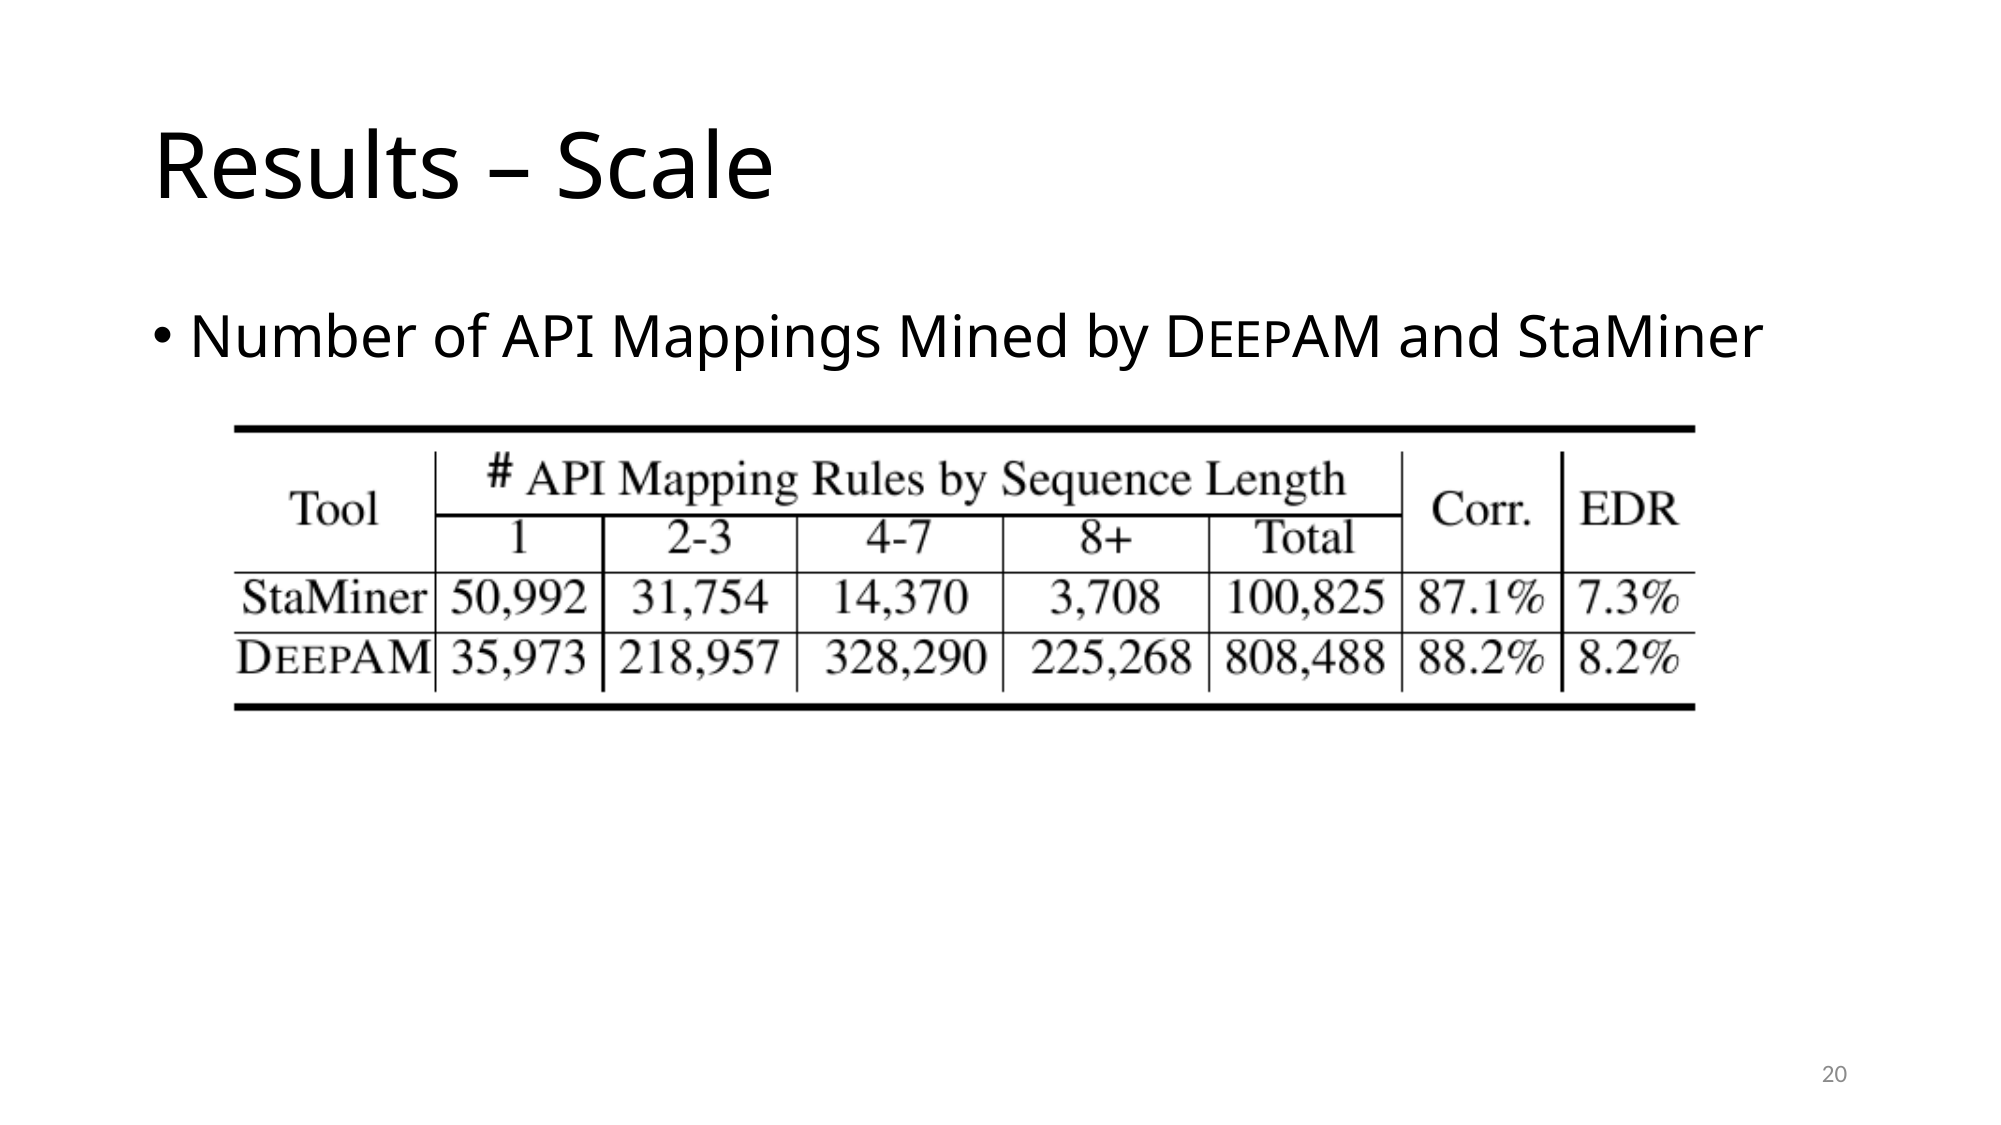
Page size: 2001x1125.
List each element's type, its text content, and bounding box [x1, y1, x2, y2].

picture [214, 405, 1735, 730]
title Results – Scale [137, 59, 1863, 278]
list Number of API Mappings Mined by DEEPAM and StaMiner [137, 299, 1863, 1014]
slide_number 20 [1412, 1042, 1863, 1103]
